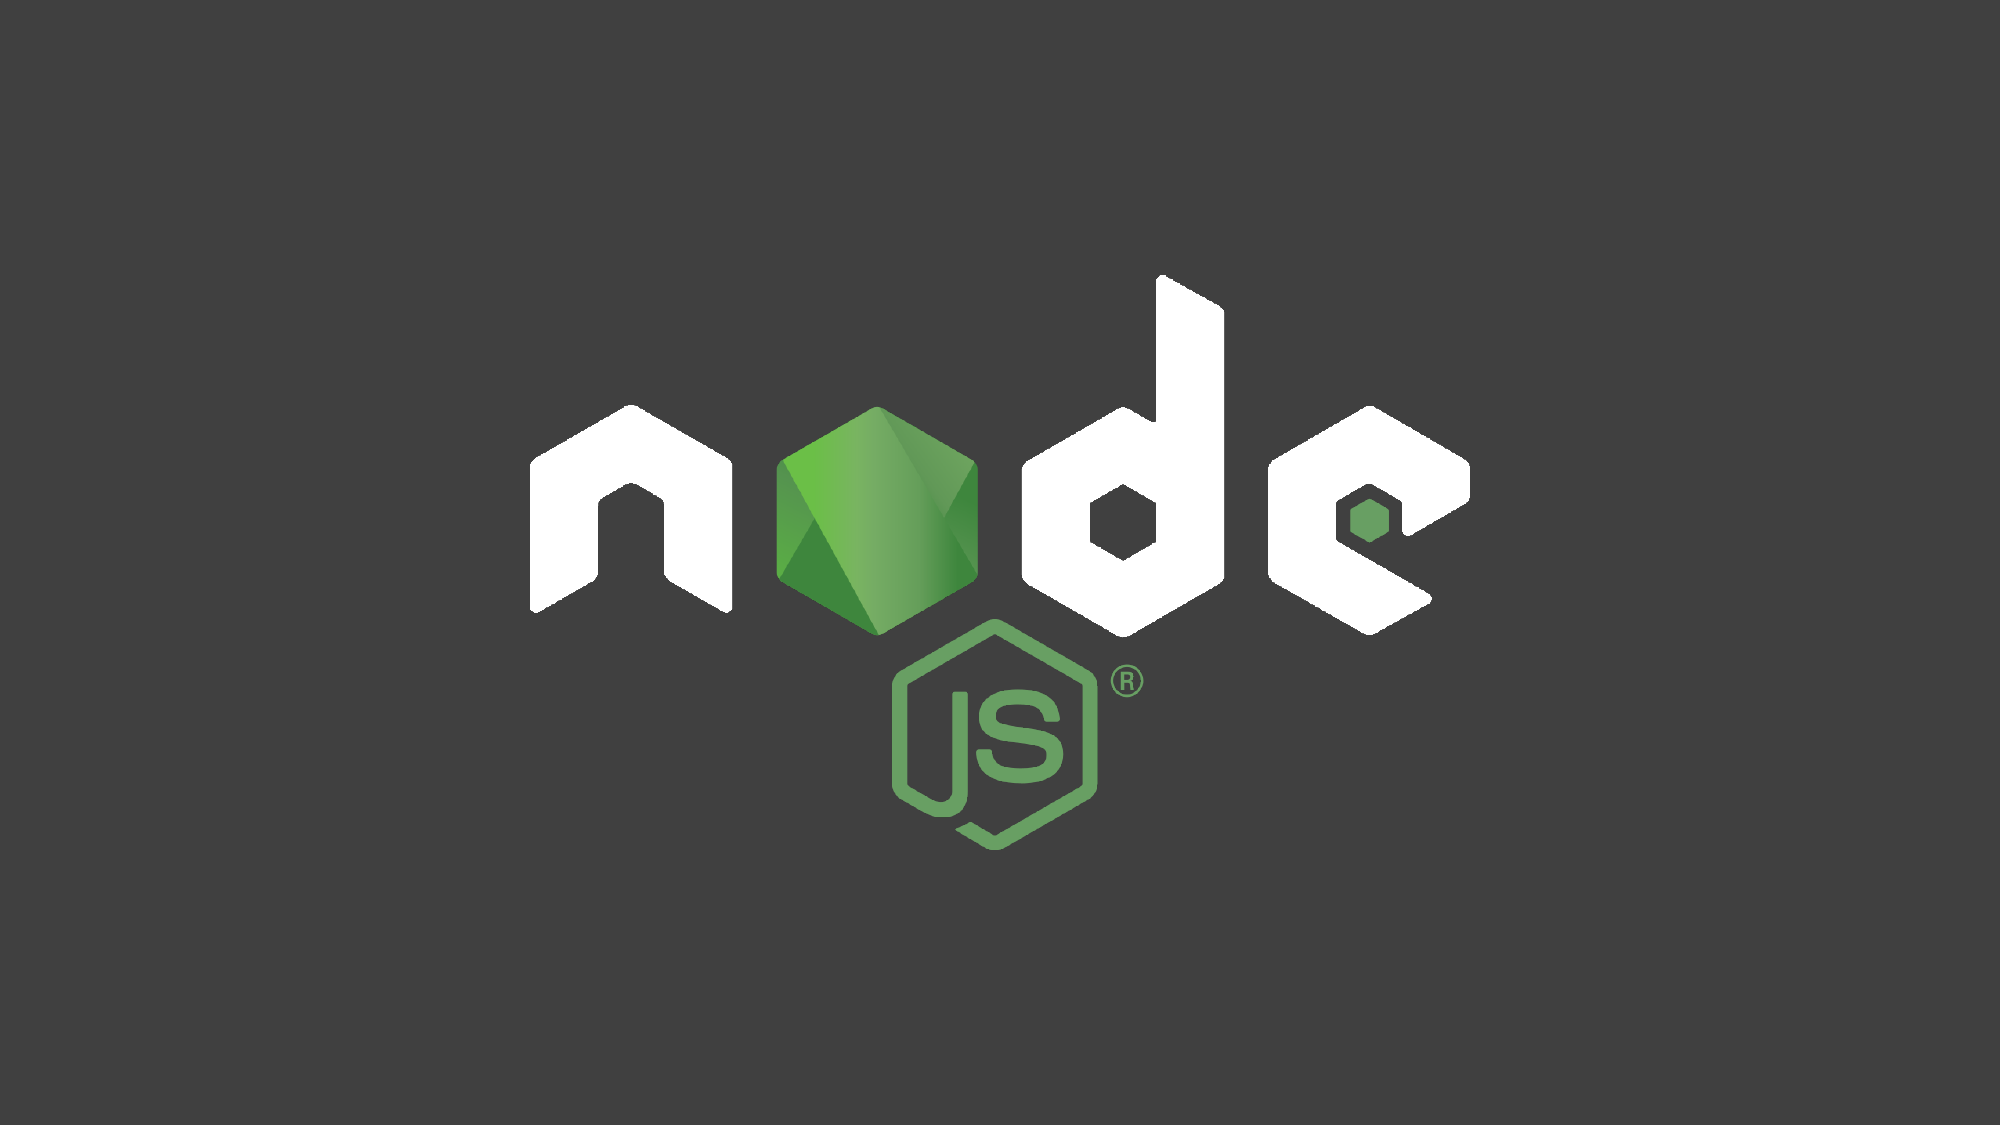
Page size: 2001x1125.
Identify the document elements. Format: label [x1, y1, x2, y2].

picture [530, 275, 1470, 850]
